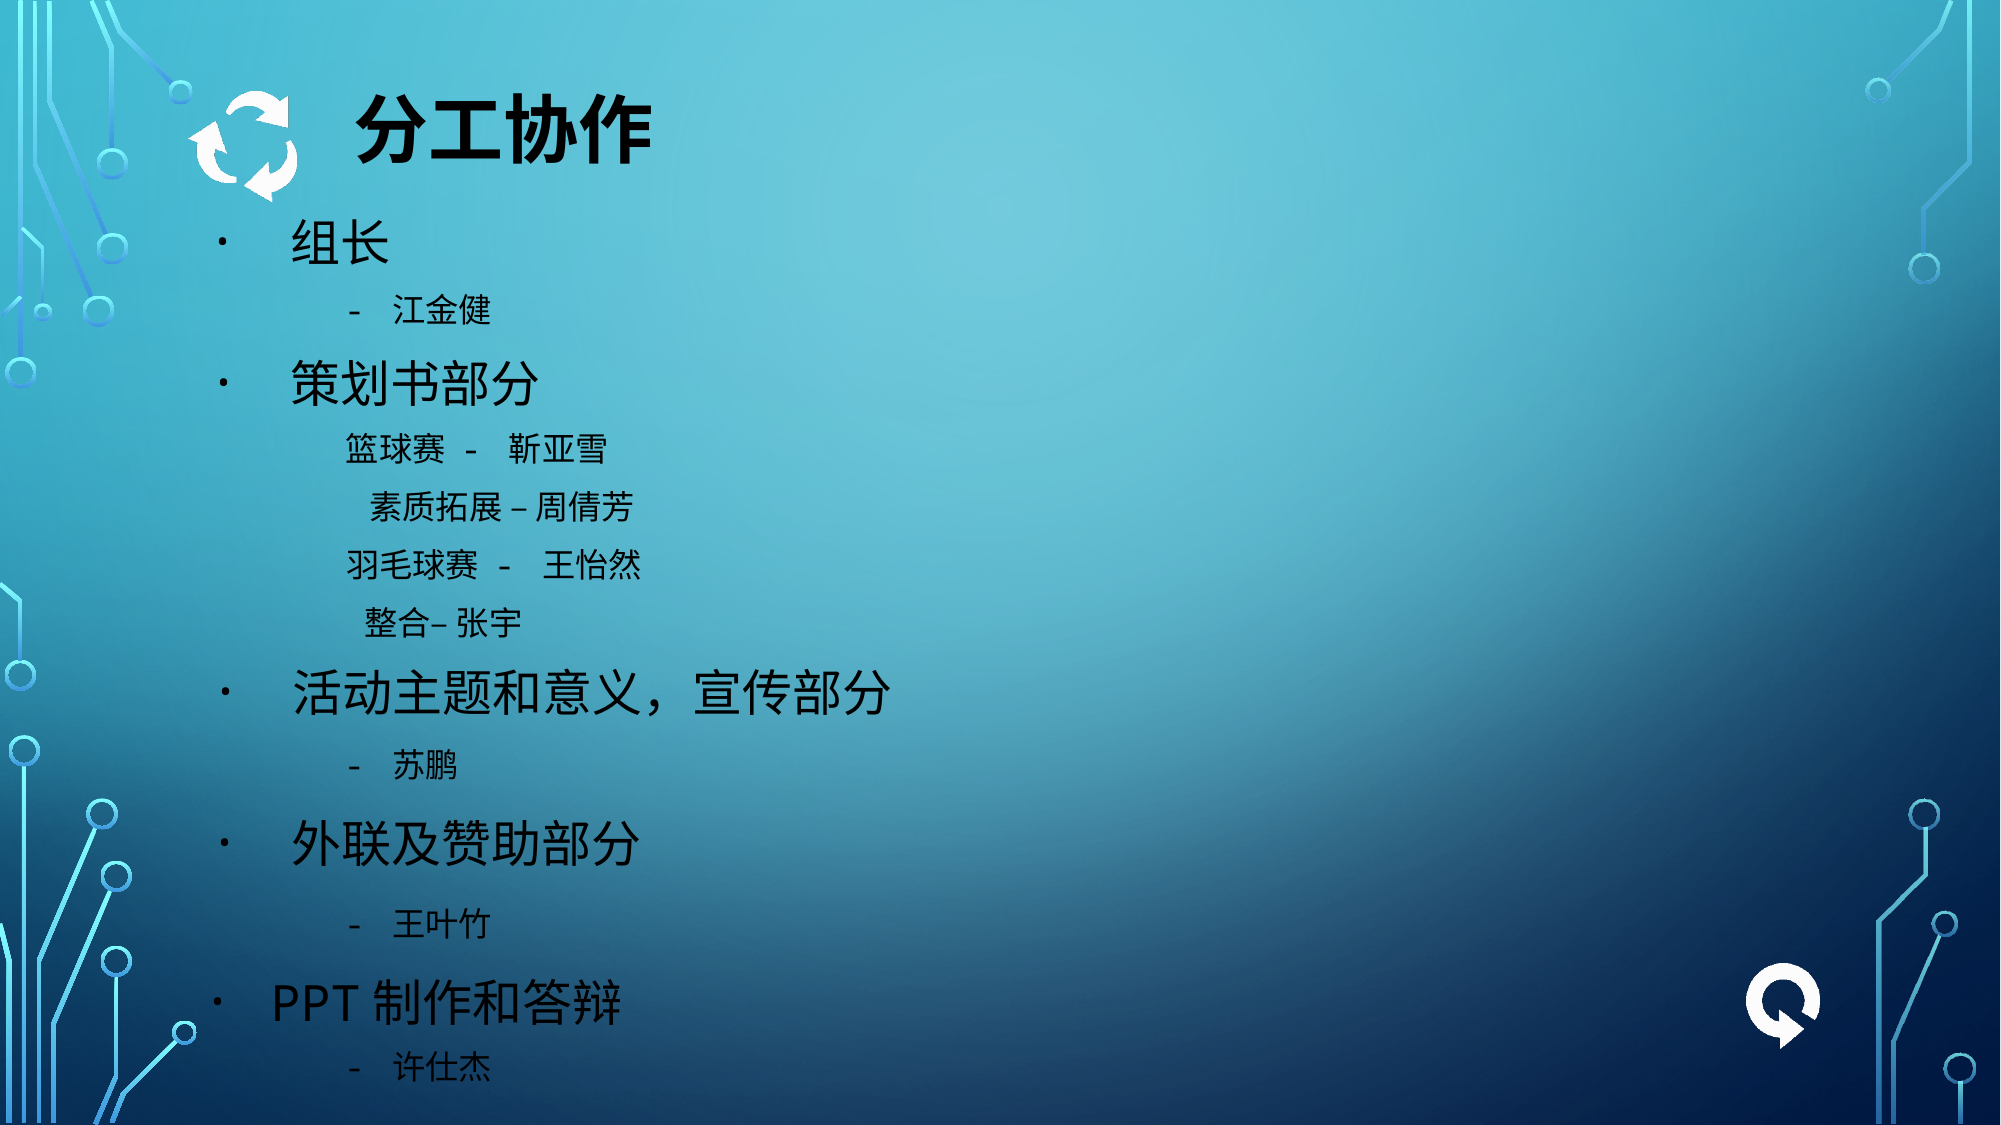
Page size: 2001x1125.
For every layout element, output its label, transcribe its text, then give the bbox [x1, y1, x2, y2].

text_box · 活动主题和意义，宣传部分 [193, 645, 908, 731]
text_box 篮球赛 - 靳亚雪 [331, 420, 624, 476]
text_box - 王叶竹 [329, 895, 507, 951]
text_box · 外联及赞助部分 [192, 797, 657, 882]
text_box 分工协作 [338, 64, 787, 203]
text_box 整合– 张宇 [349, 594, 538, 650]
text_box 素质拓展 – 周倩芳 [354, 478, 651, 534]
text_box · PPT制作和答辩 [185, 955, 638, 1041]
text_box - 苏鹏 [329, 737, 474, 792]
text_box 羽毛球赛 - 王怡然 [331, 536, 657, 592]
text_box - 许仕杰 [329, 1038, 507, 1094]
picture [187, 91, 298, 203]
picture [1746, 963, 1821, 1049]
text_box · 策划书部分 [191, 337, 556, 422]
text_box - 江金健 [329, 282, 507, 337]
text_box · 组长 [191, 195, 405, 280]
